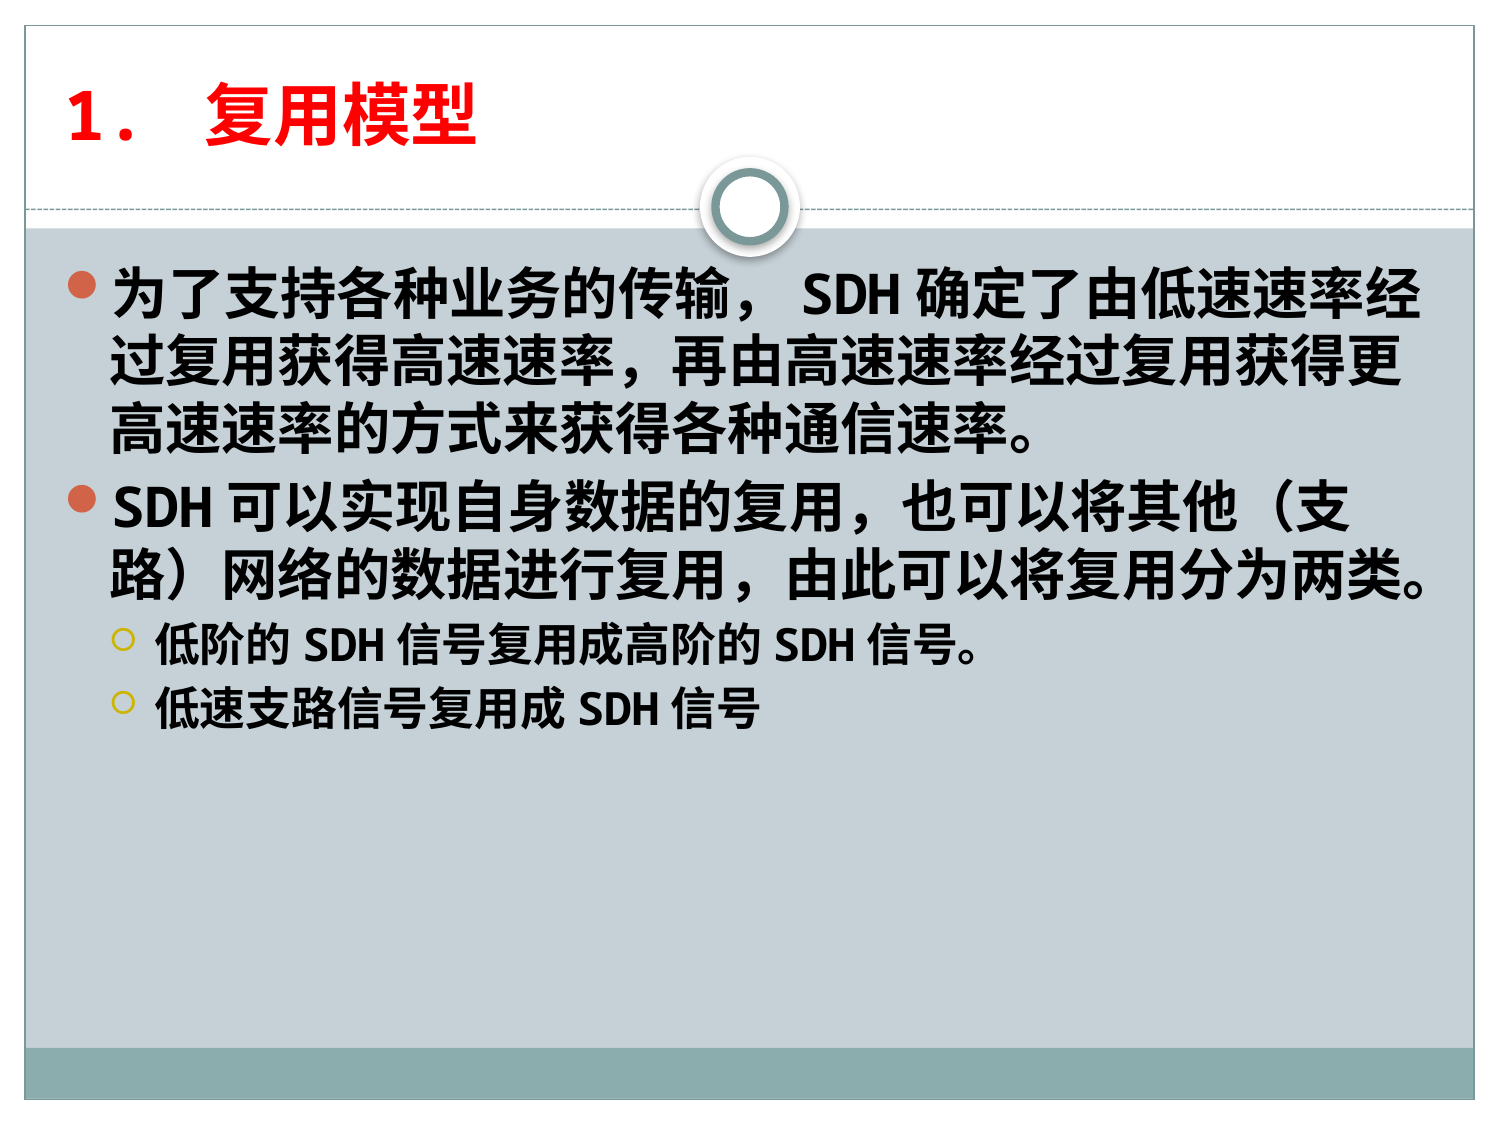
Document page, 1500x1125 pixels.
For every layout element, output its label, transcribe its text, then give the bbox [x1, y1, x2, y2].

list 为了支持各种业务的传输，SDH确定了由低速速率经过复用获得高速速率，再由高速速率经过复用获得更高速速率的方式来获得各种通信速率。 SDH可以实现自身数据的复用，也可以将其他（支路）网络的数据进行复用，由此可以将复用分为两类。 低阶的SDH信号复用成高阶的SDH信号。 低速支路信号复用成SDH信号 [49, 250, 1445, 1001]
title 1. 复用模型 [49, 37, 1450, 162]
